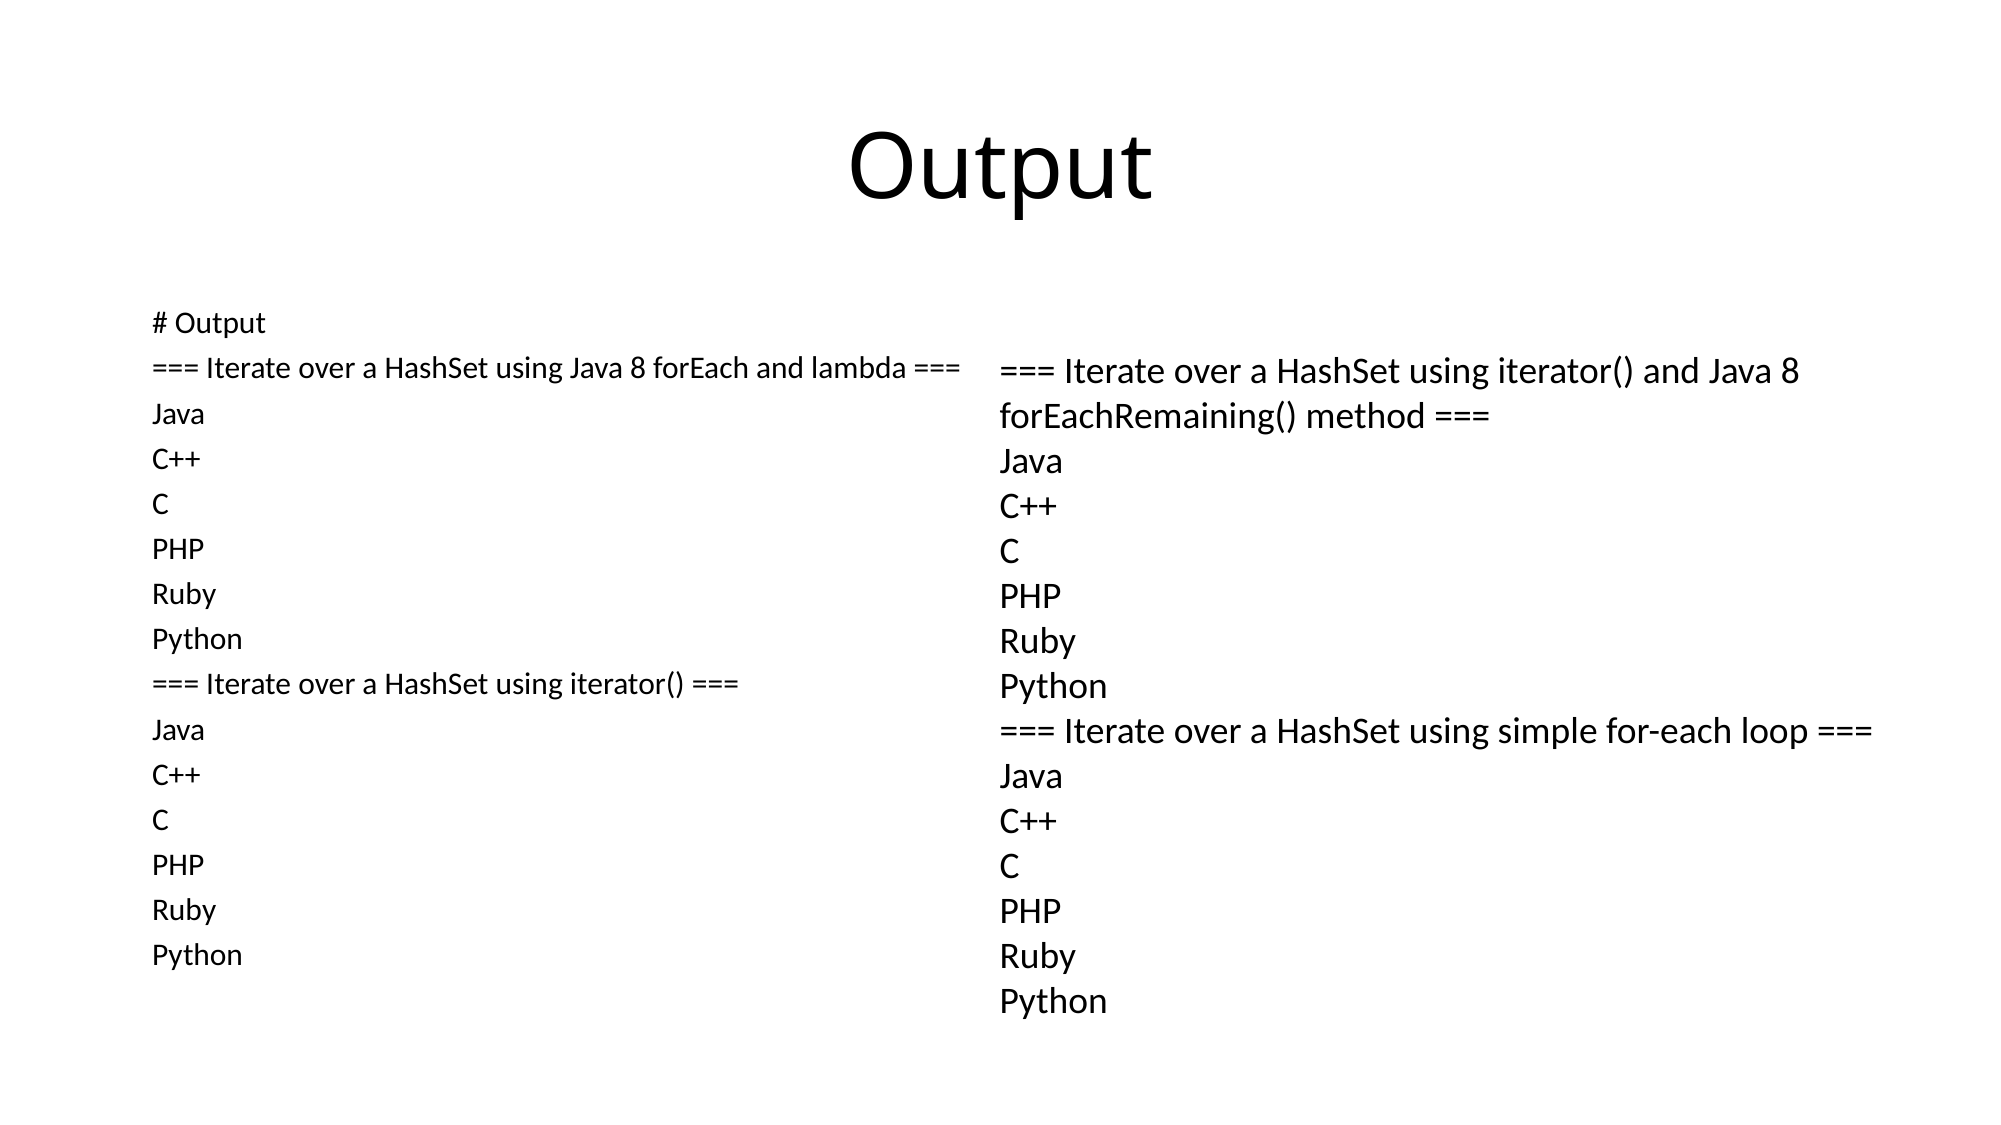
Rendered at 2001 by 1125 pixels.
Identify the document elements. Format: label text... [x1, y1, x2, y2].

text_box # Output === Iterate over a HashSet using Java 8 forEach and lambda === Java C++ C PHP Ruby Python === Iterate over a HashSet using iterator() === Java C++ C PHP Ruby Python [137, 299, 985, 1014]
text_box === Iterate over a HashSet using iterator() and Java 8 forEachRemaining() method === Java C++ C PHP Ruby Python === Iterate over a HashSet using simple for-each loop === Java C++ C PHP Ruby Python [984, 338, 1985, 1029]
text_box Output [137, 59, 1863, 278]
